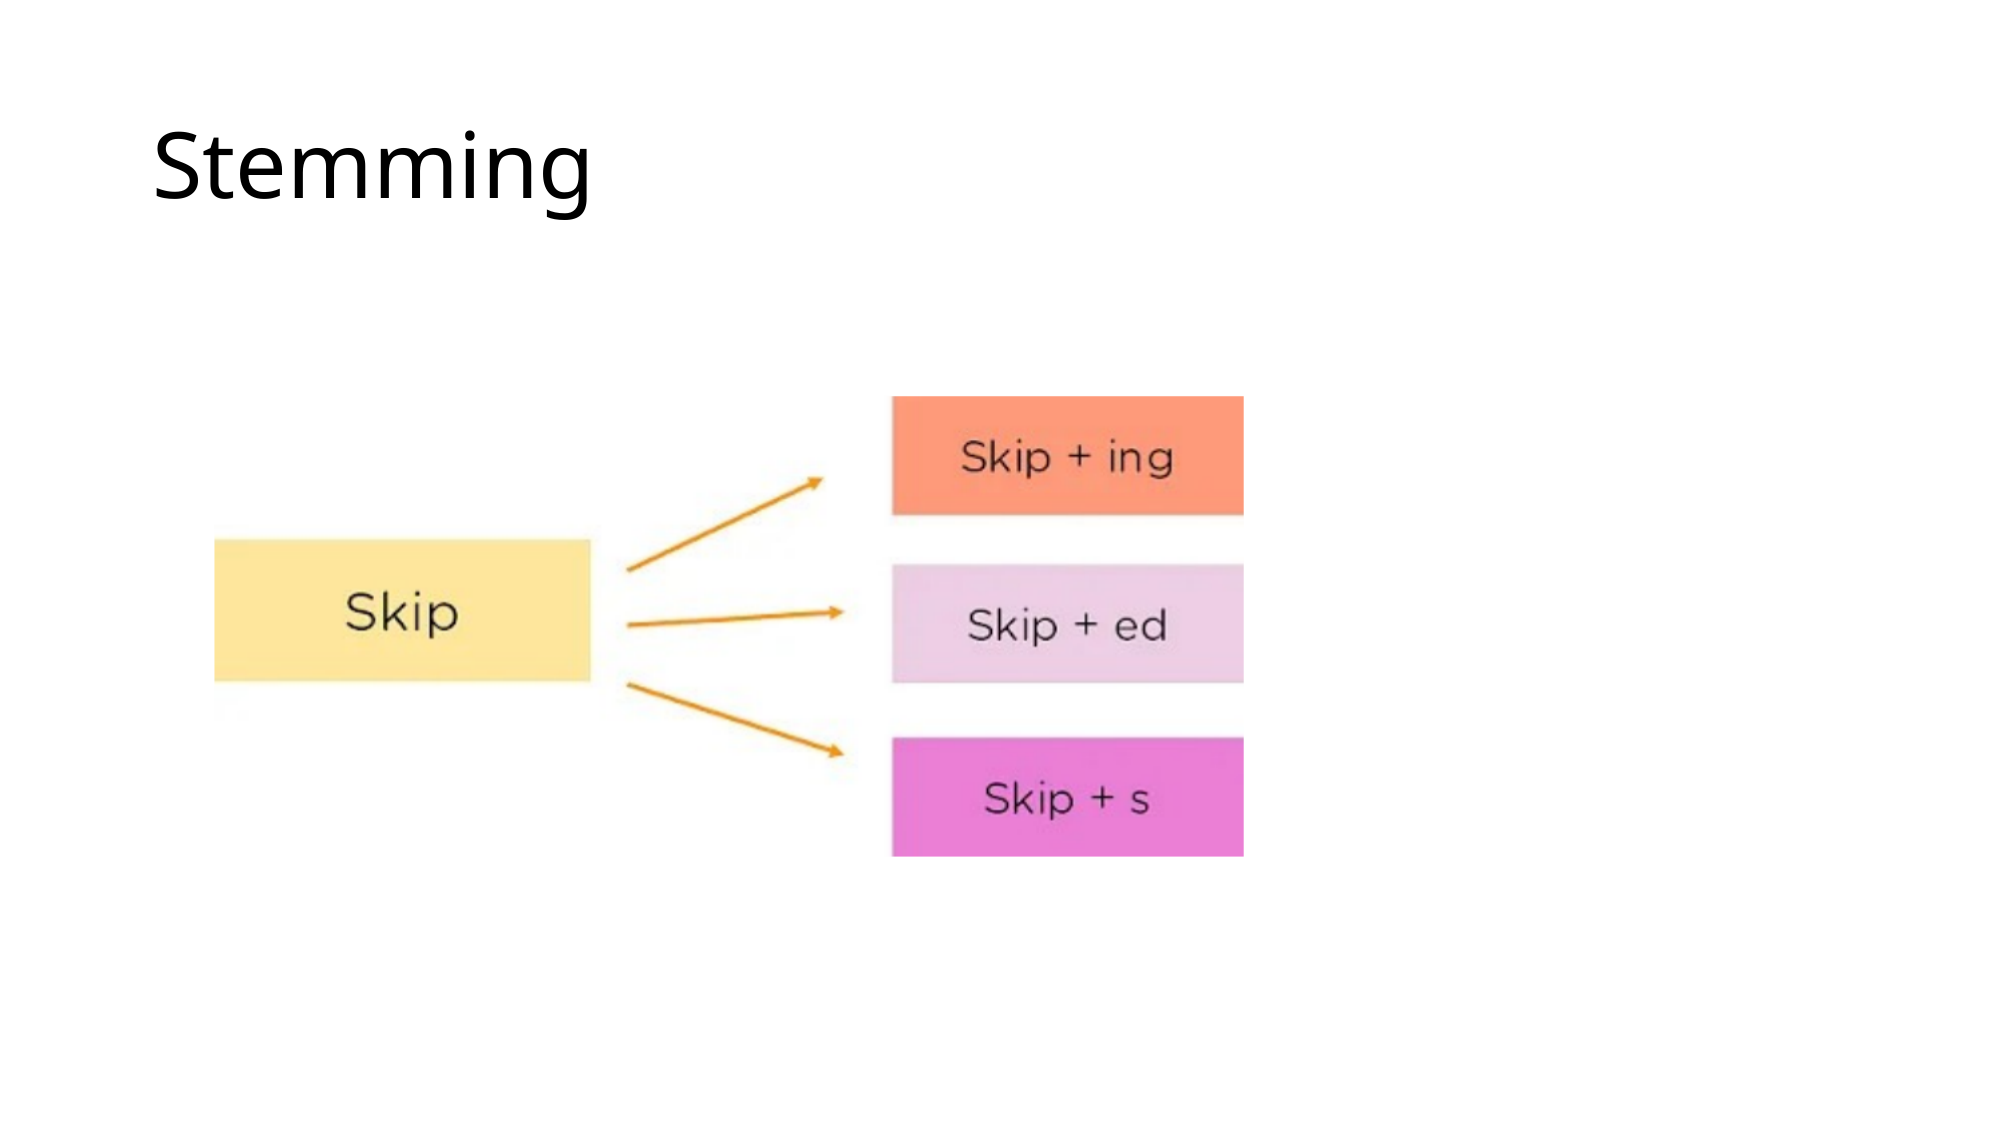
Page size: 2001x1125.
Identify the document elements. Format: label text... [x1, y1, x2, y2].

picture [137, 312, 1351, 913]
title Stemming [137, 59, 1863, 278]
